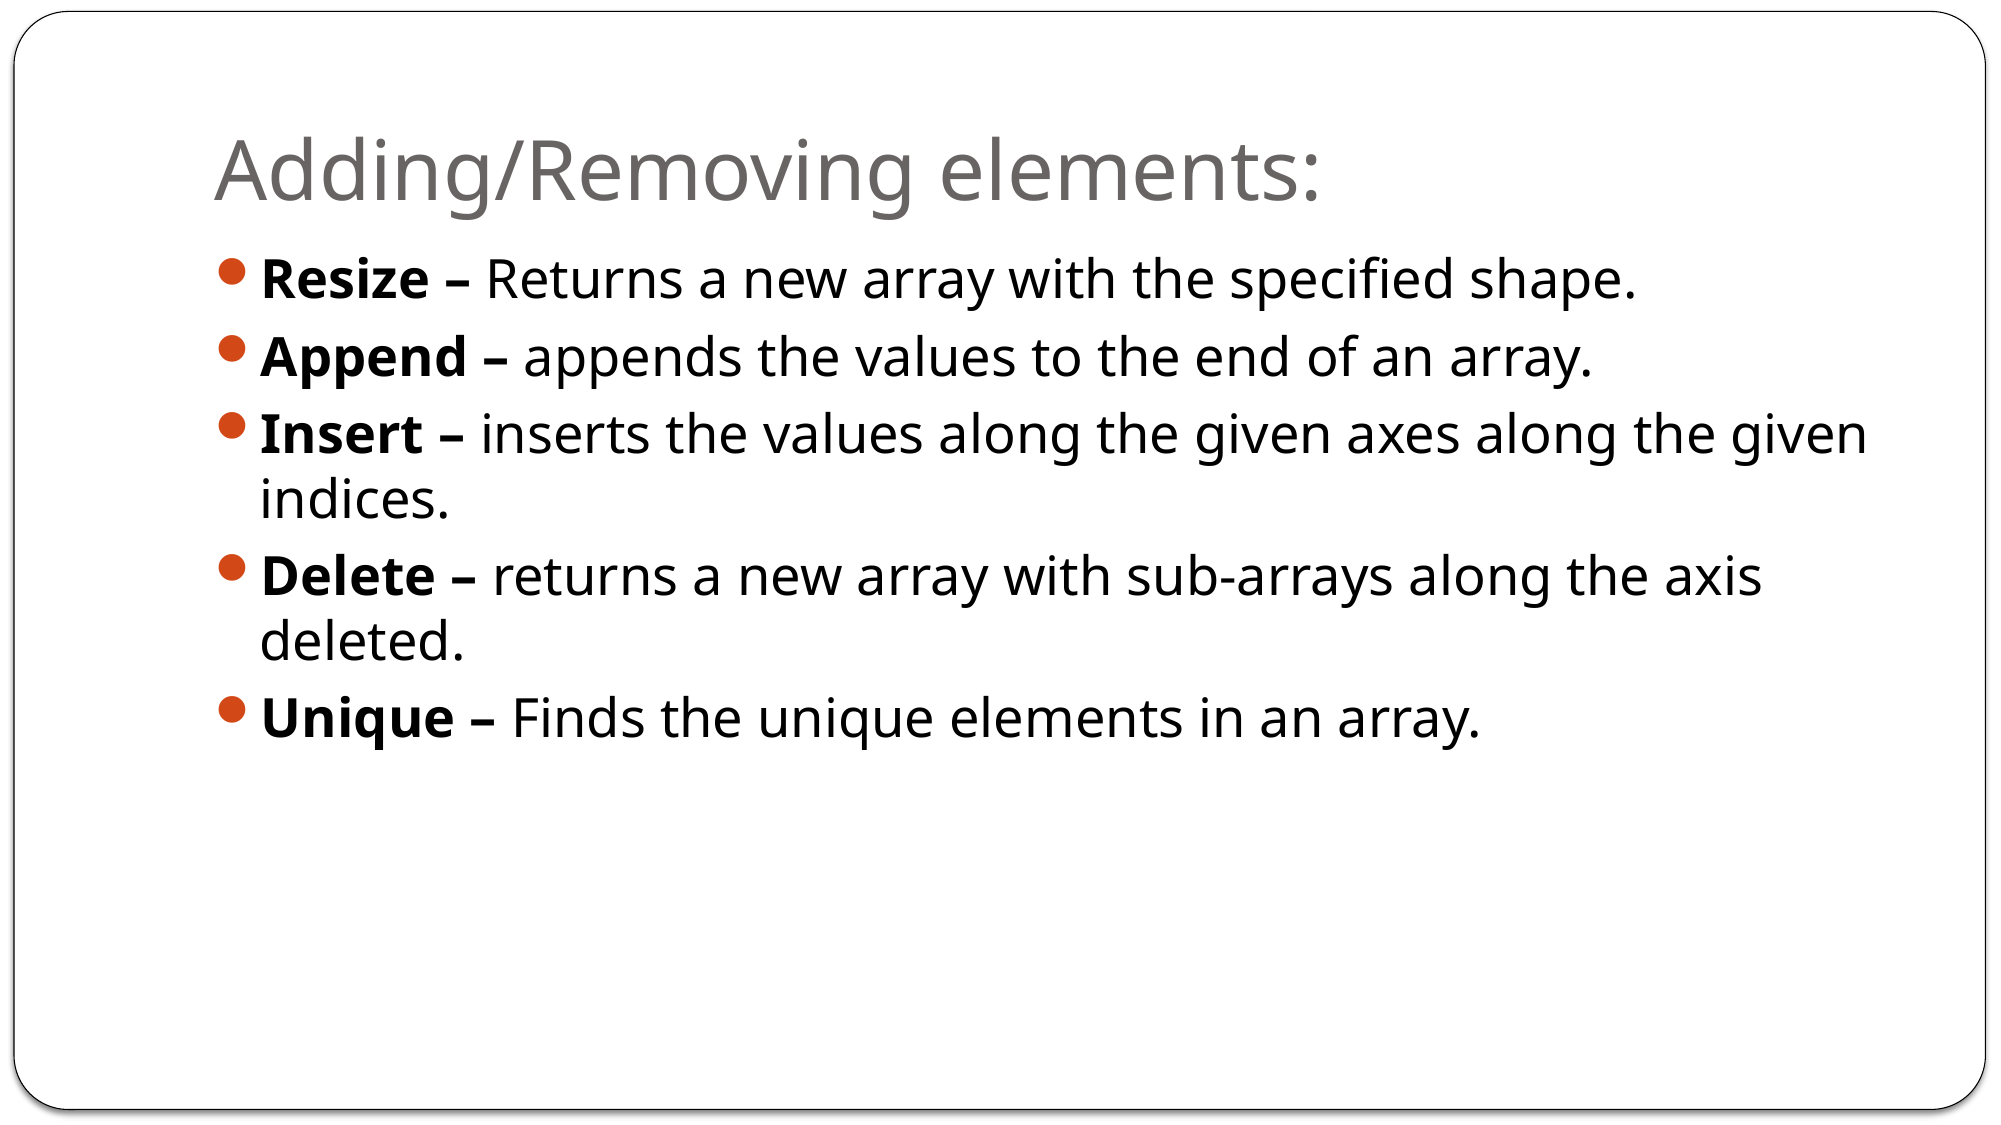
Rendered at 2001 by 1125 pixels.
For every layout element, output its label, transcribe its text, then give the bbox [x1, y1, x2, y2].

title Adding/Removing elements: [200, 45, 1900, 233]
list Resize – Returns a new array with the specified shape. Append – appends the values to the end of an array. Insert – inserts the values along the given axes along the given indices. Delete – returns a new array with sub-arrays along the axis deleted. Unique – Finds the unique elements in an array. [200, 237, 1900, 988]
